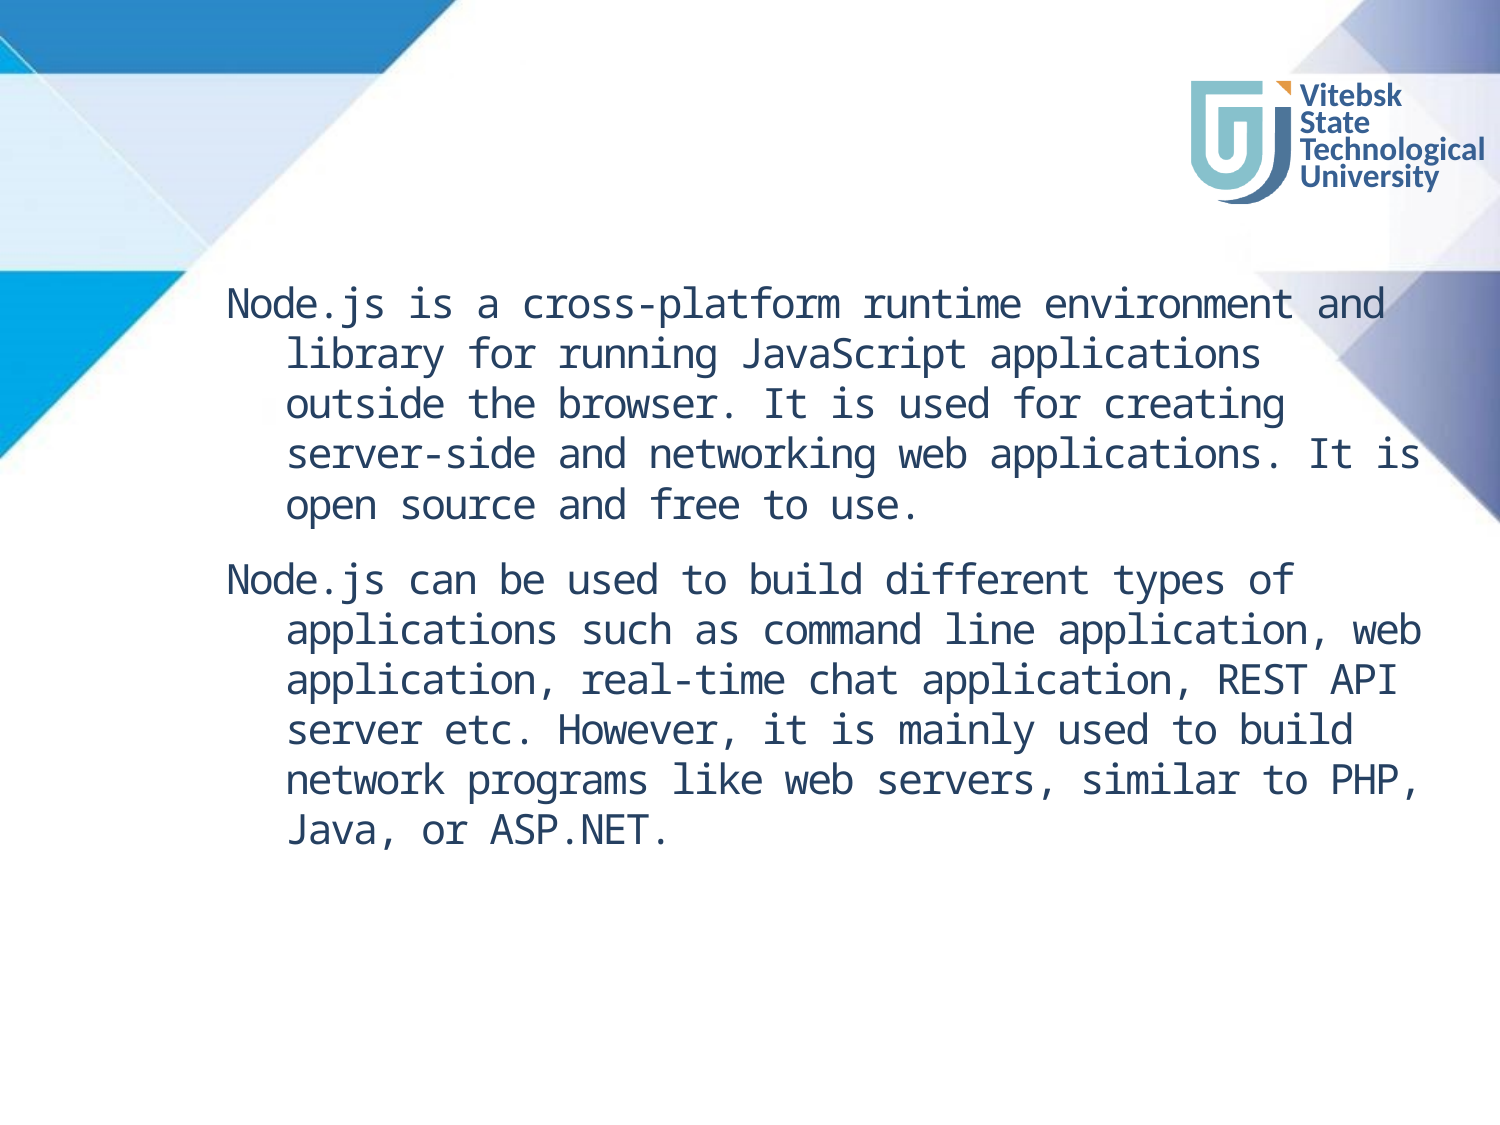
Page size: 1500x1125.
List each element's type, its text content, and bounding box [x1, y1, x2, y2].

list Node.js is a cross-platform runtime environment and library for running JavaScript applications outside the browser. It is used for creating server-side and networking web applications. It is open source and free to use. Node.js can be used to build different types of applications such as command line application, web application, real-time chat application, REST API server etc. However, it is mainly used to build network programs like web servers, similar to PHP, Java, or ASP.NET. [210, 269, 1454, 1007]
picture [0, 0, 1500, 1125]
